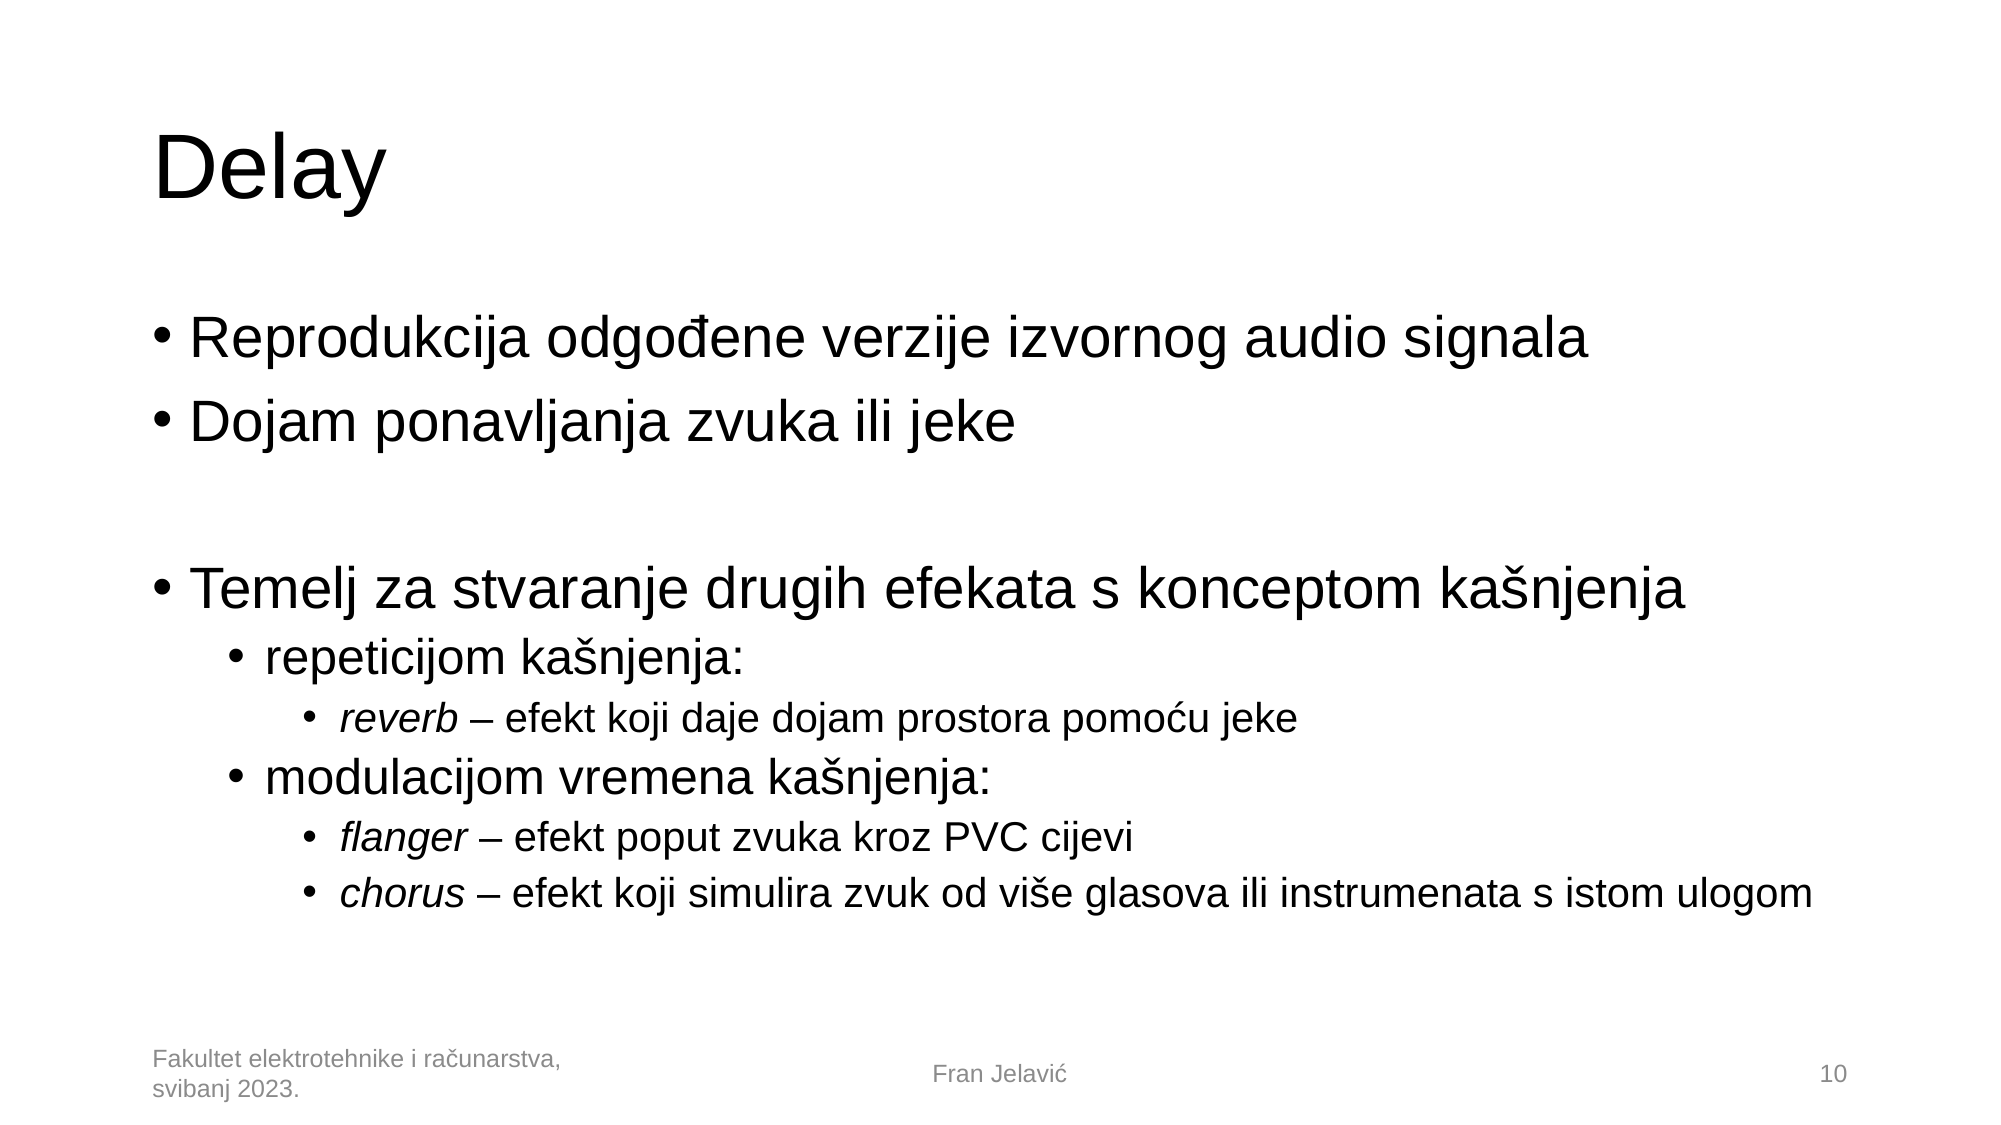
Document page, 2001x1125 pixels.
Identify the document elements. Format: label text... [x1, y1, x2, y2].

footer Fran Jelavić [662, 1042, 1338, 1103]
list Reprodukcija odgođene verzije izvornog audio signala Dojam ponavljanja zvuka ili jeke Temelj za stvaranje drugih efekata s konceptom kašnjenja repeticijom kašnjenja: reverb – efekt koji daje dojam prostora pomoću jeke modulacijom vremena kašnjenja: flanger – efekt poput zvuka kroz PVC cijevi chorus – efekt koji simulira zvuk od više glasova ili instrumenata s istom ulogom [137, 299, 1863, 1014]
slide_number 10 [1412, 1042, 1863, 1103]
slide_number Fakultet elektrotehnike i računarstva, svibanj 2023. [137, 1042, 588, 1103]
title Delay [137, 59, 1863, 278]
